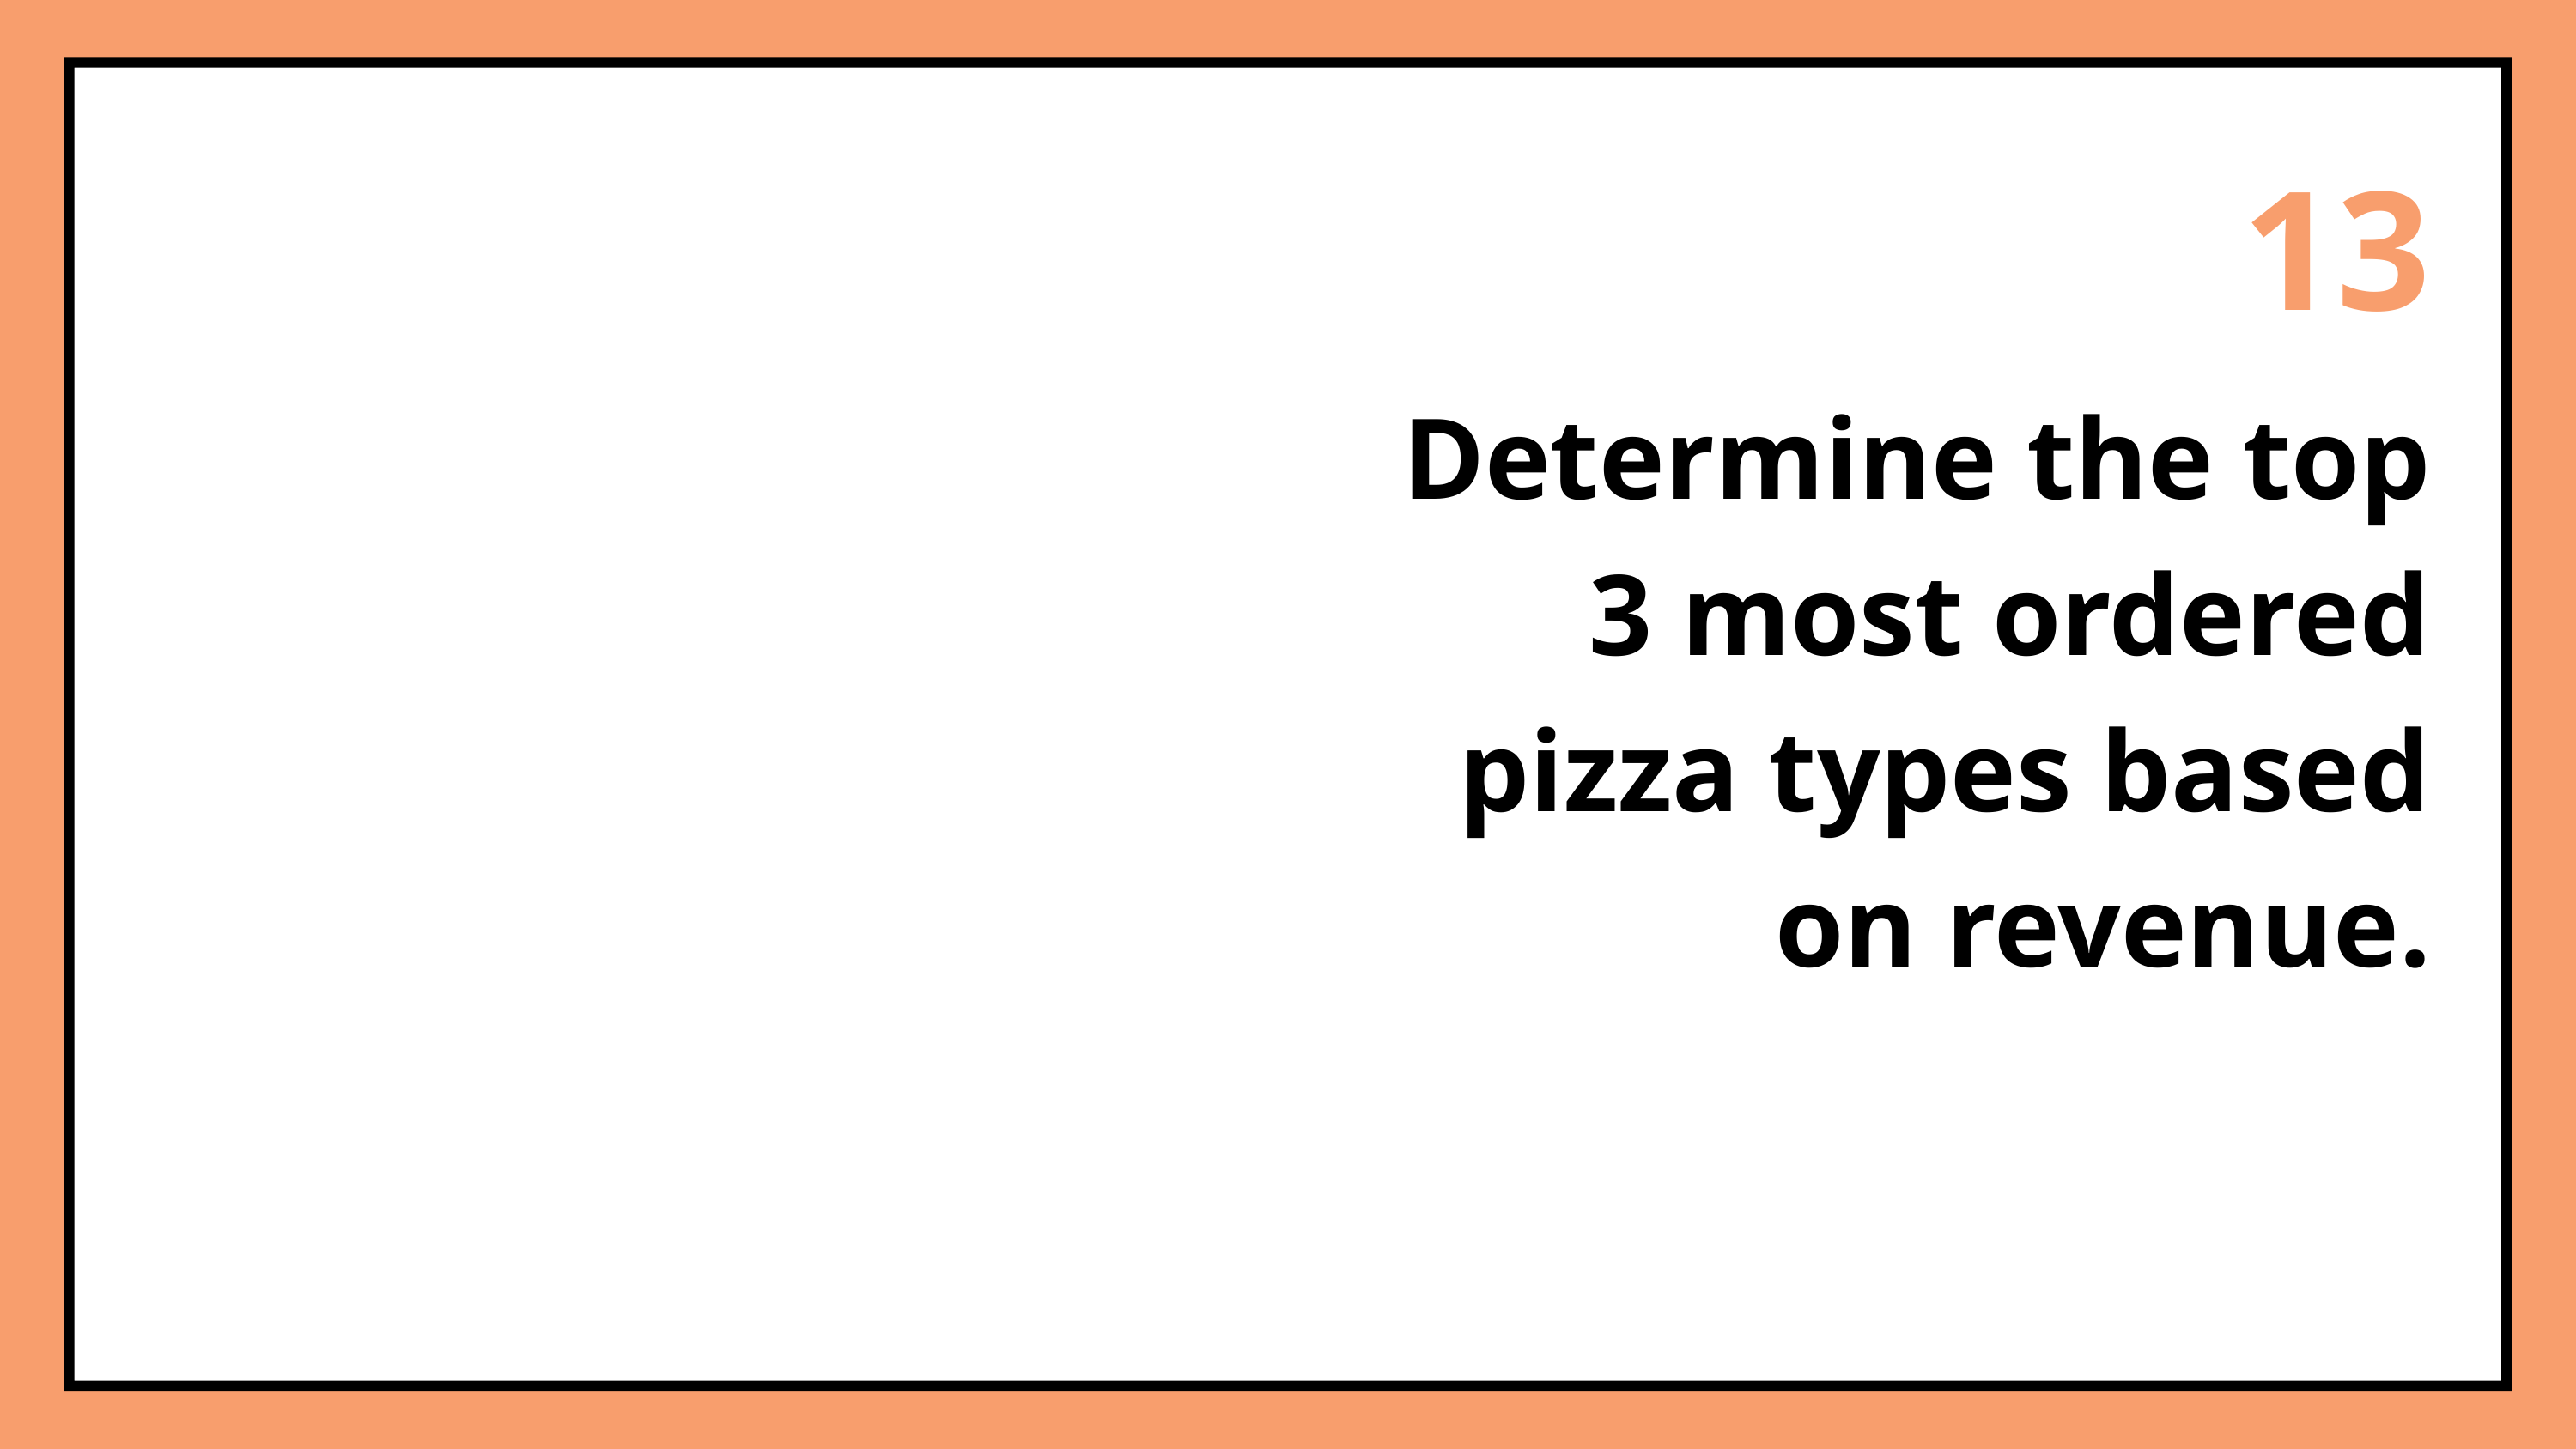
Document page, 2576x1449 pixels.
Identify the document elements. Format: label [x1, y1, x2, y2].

text_box [63, 56, 2512, 1392]
